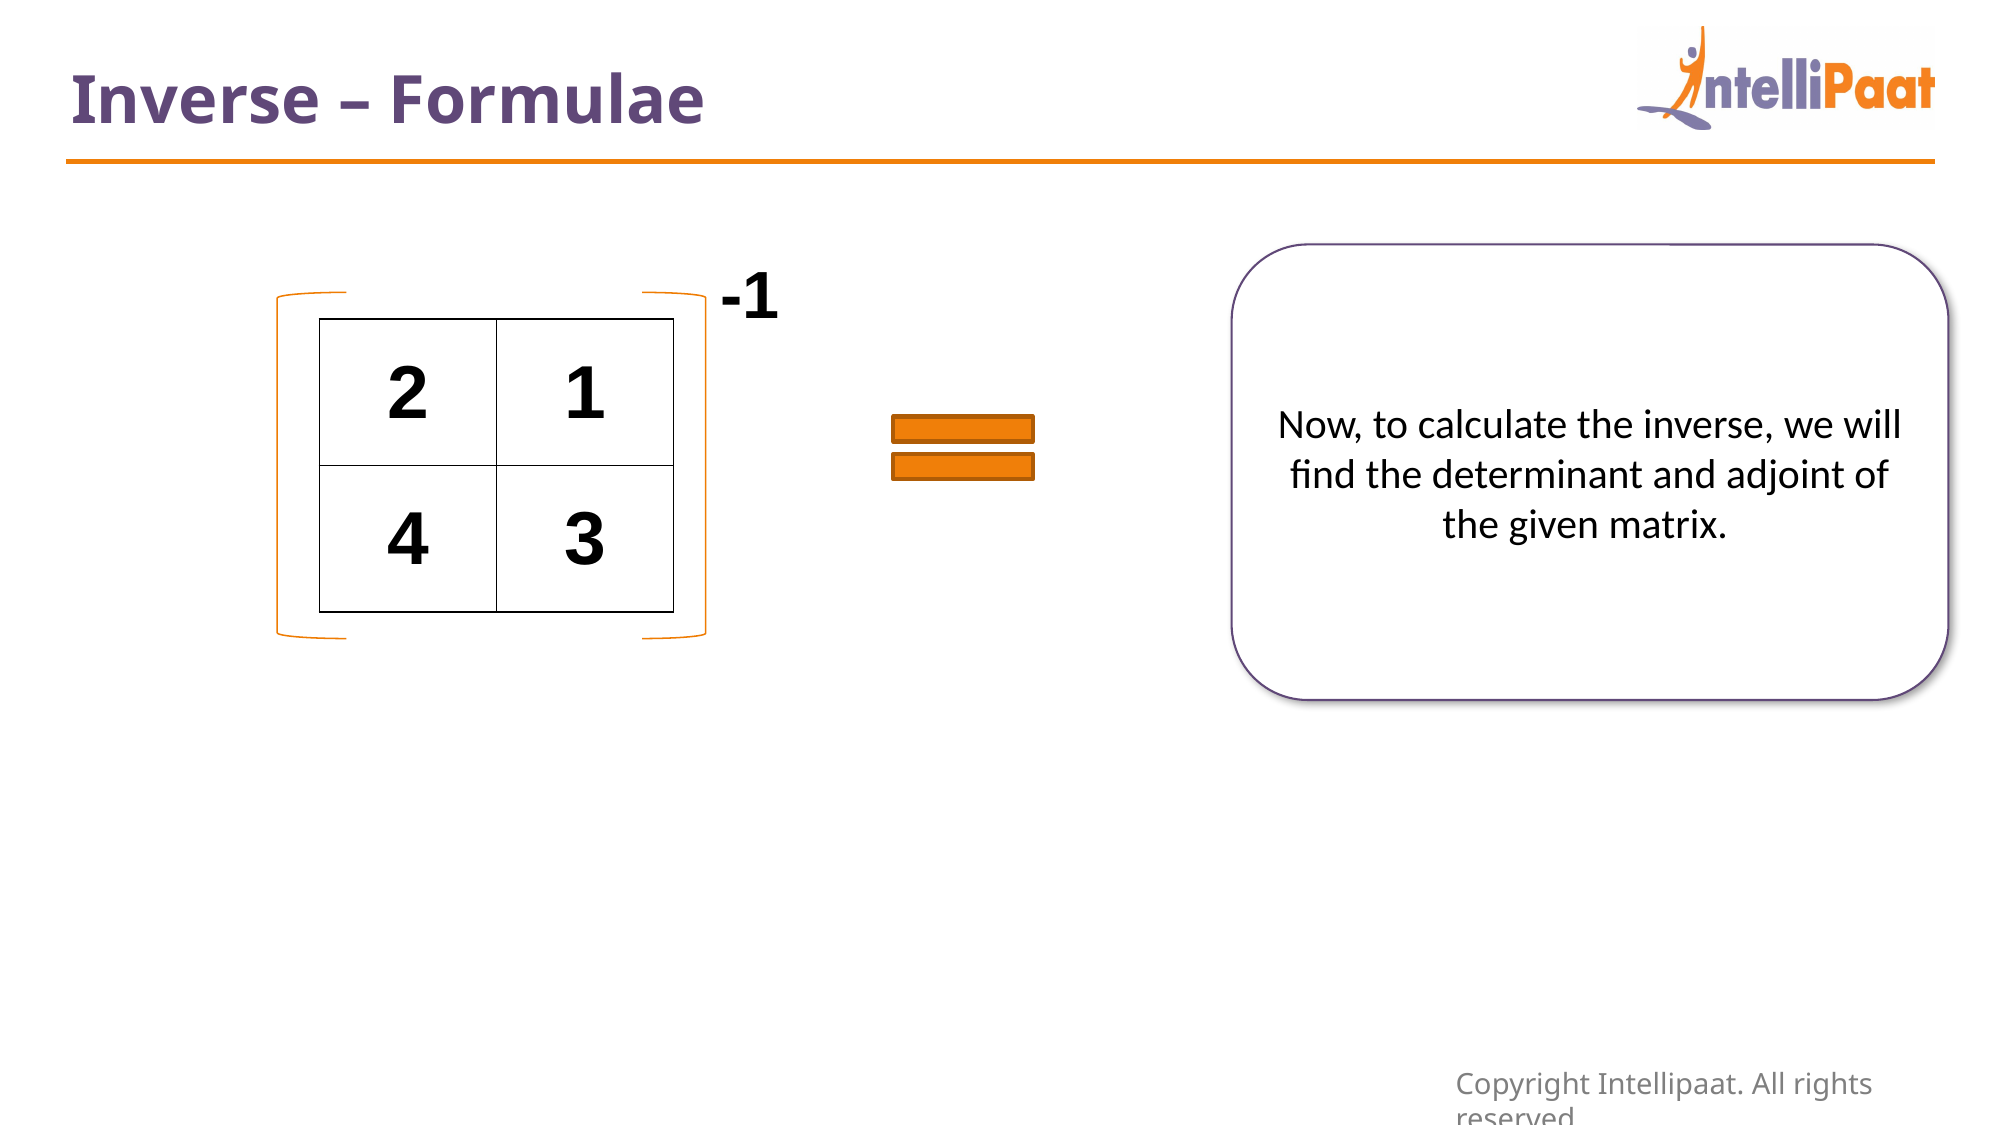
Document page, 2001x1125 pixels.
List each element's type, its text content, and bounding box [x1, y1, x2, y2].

text_box Inverse – Formulae [71, 33, 1492, 160]
picture [1637, 26, 1935, 130]
text_box -1 [705, 244, 810, 340]
text_box [893, 416, 1033, 442]
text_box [276, 292, 706, 639]
text_box Now, to calculate the inverse, we will find the determinant and adjoint of the given matrix. [1231, 244, 1949, 700]
text_box [893, 454, 1033, 480]
